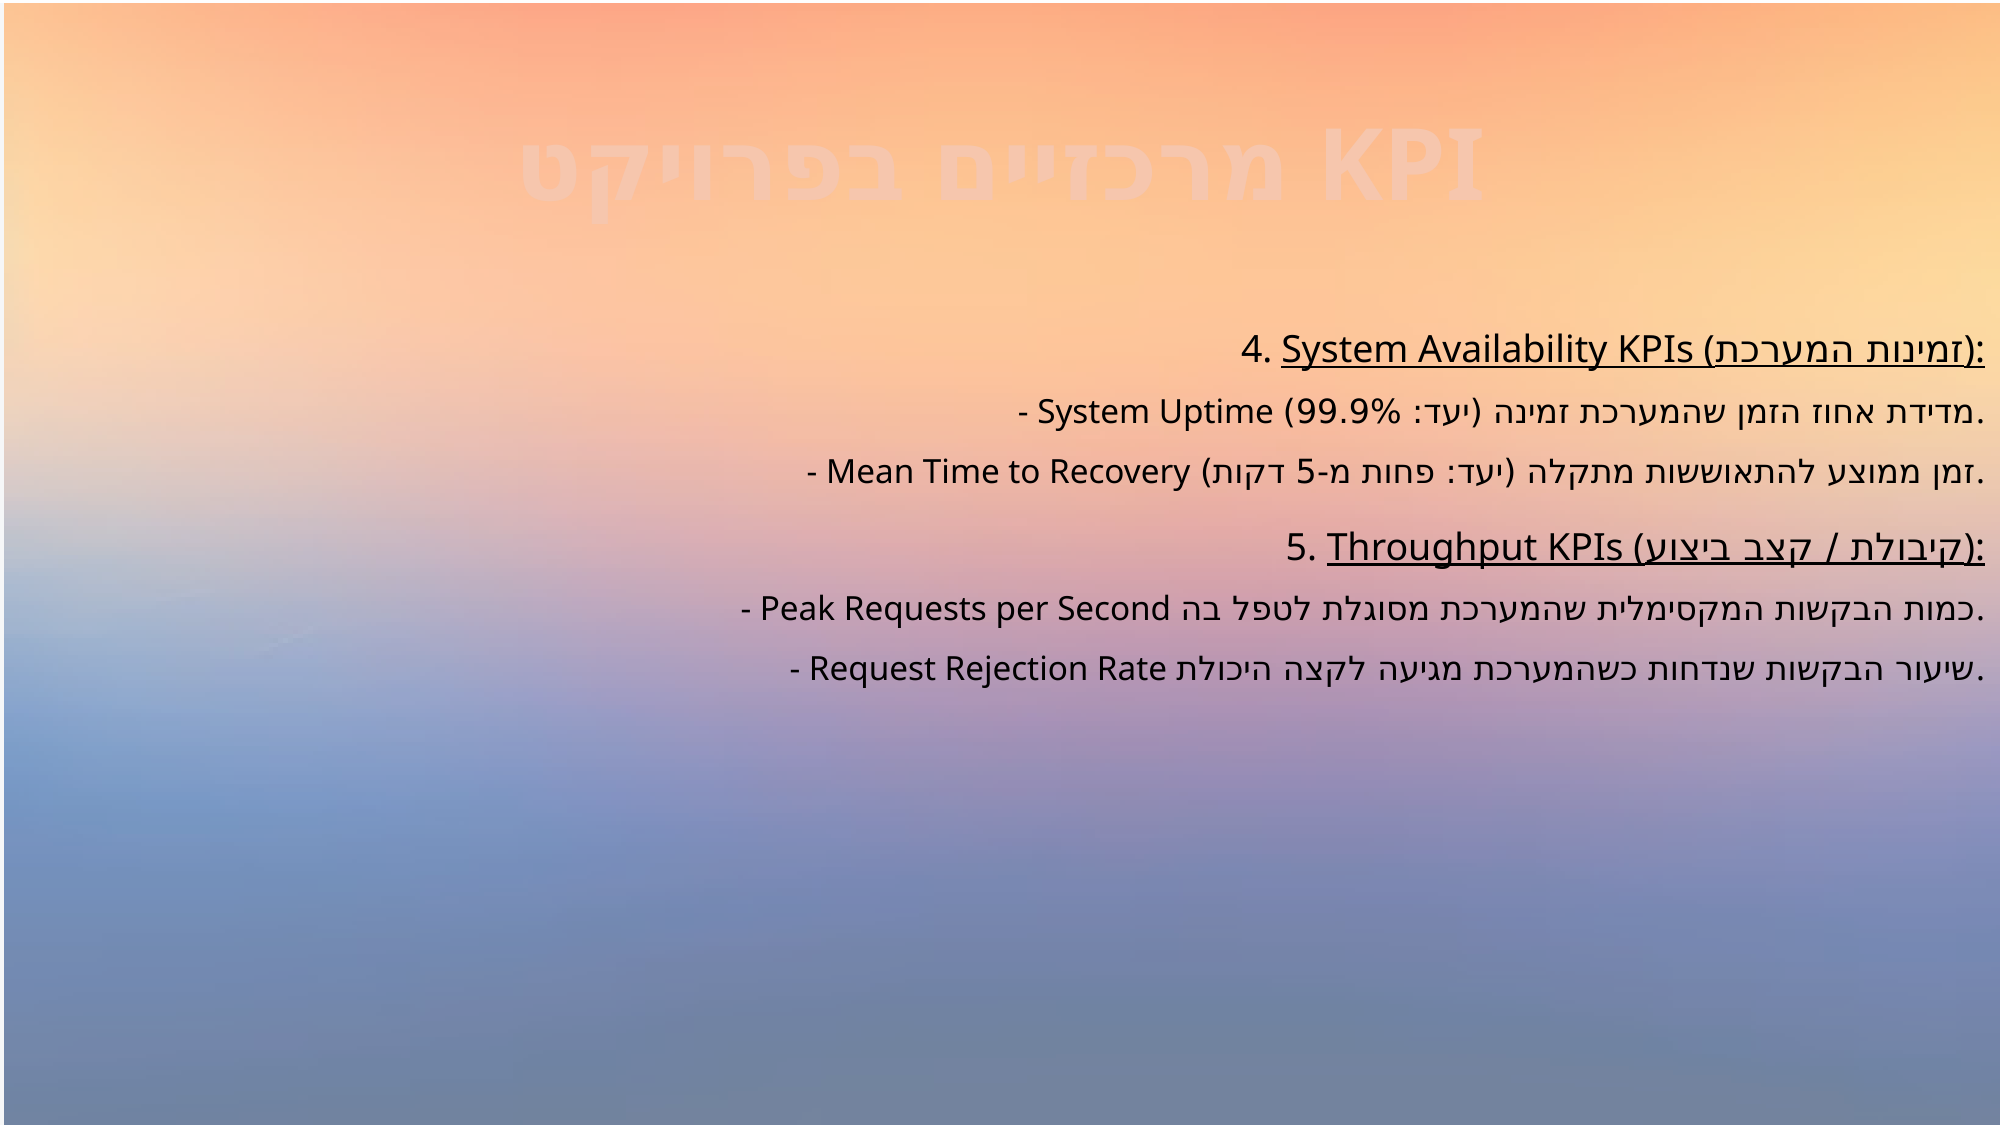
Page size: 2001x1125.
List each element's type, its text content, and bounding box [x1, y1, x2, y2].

title KPI מרכזיים בפרויקט [137, 59, 1863, 278]
list 4. System Availability KPIs (זמינות המערכת): - System Uptime מדידת אחוז הזמן שהמערכת זמינה (יעד: 99.9%). - Mean Time to Recovery זמן ממוצע להתאוששות מתקלה (יעד: פחות מ-5 דקות). 5. Throughput KPIs (קיבולת / קצב ביצוע): - Peak Requests per Second כמות הבקשות המקסימלית שהמערכת מסוגלת לטפל בה. - Request Rejection Rate שיעור הבקשות שנדחות כשהמערכת מגיעה לקצה היכולת. [137, 295, 2000, 1009]
